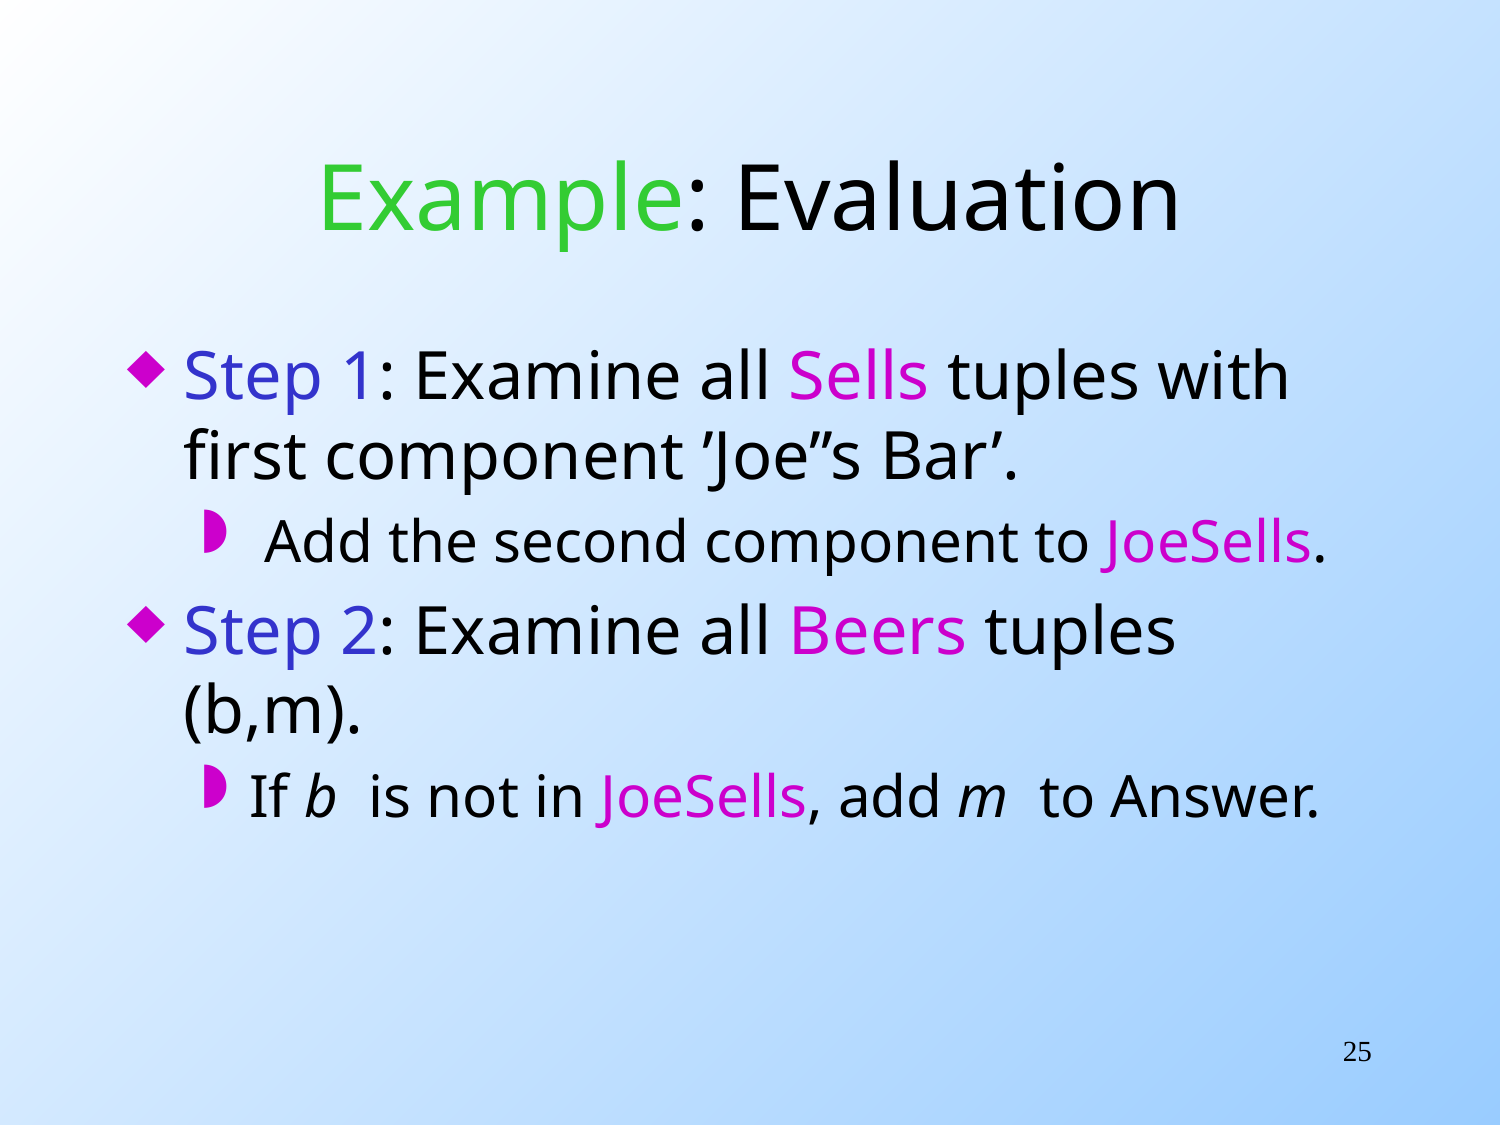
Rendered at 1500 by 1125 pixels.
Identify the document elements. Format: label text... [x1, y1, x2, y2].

list Step 1: Examine all Sells tuples with first component ’Joe’’s Bar’. Add the second component to JoeSells. Step 2: Examine all Beers tuples (b,m). If b is not in JoeSells, add m to Answer. [112, 324, 1388, 1000]
slide_number 25 [1074, 1025, 1388, 1100]
title Example: Evaluation [112, 99, 1388, 288]
